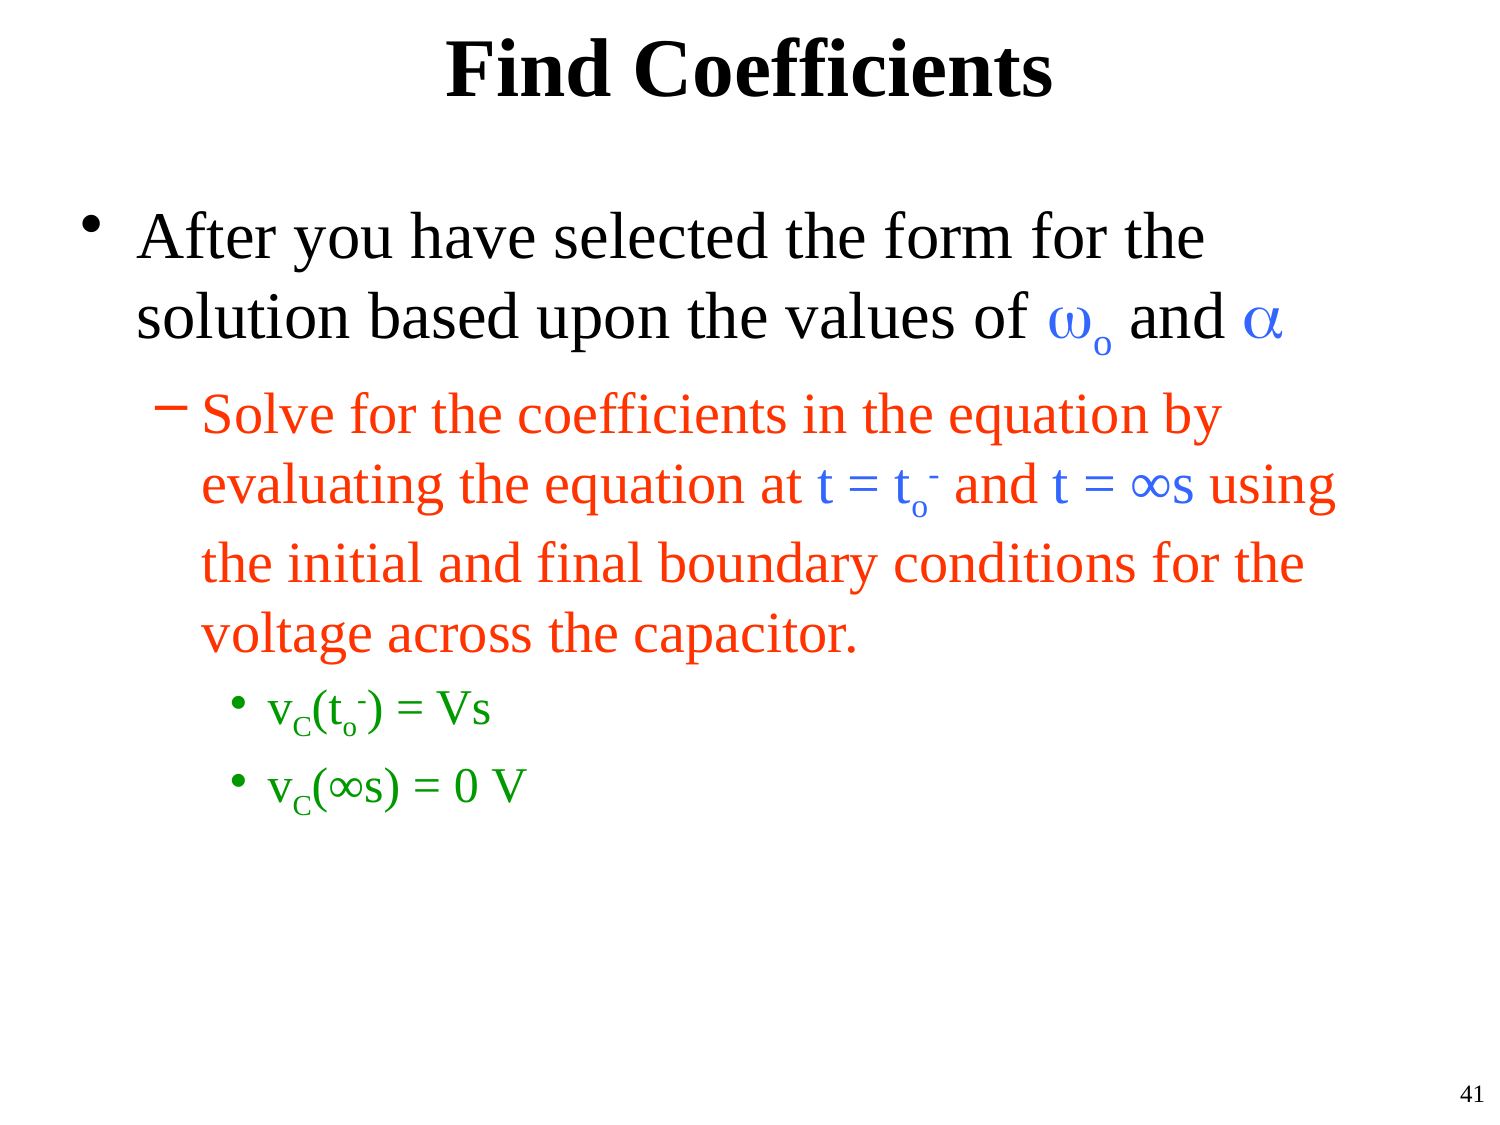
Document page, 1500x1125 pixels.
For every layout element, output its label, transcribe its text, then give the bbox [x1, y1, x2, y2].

list After you have selected the form for the solution based upon the values of wo and a Solve for the coefficients in the equation by evaluating the equation at t = to- and t = ∞s using the initial and final boundary conditions for the voltage across the capacitor. vC(to-) = Vs vC(∞s) = 0 V [64, 184, 1436, 1071]
slide_number 41 [1186, 1069, 1500, 1125]
title Find Coefficients [0, 0, 1500, 126]
